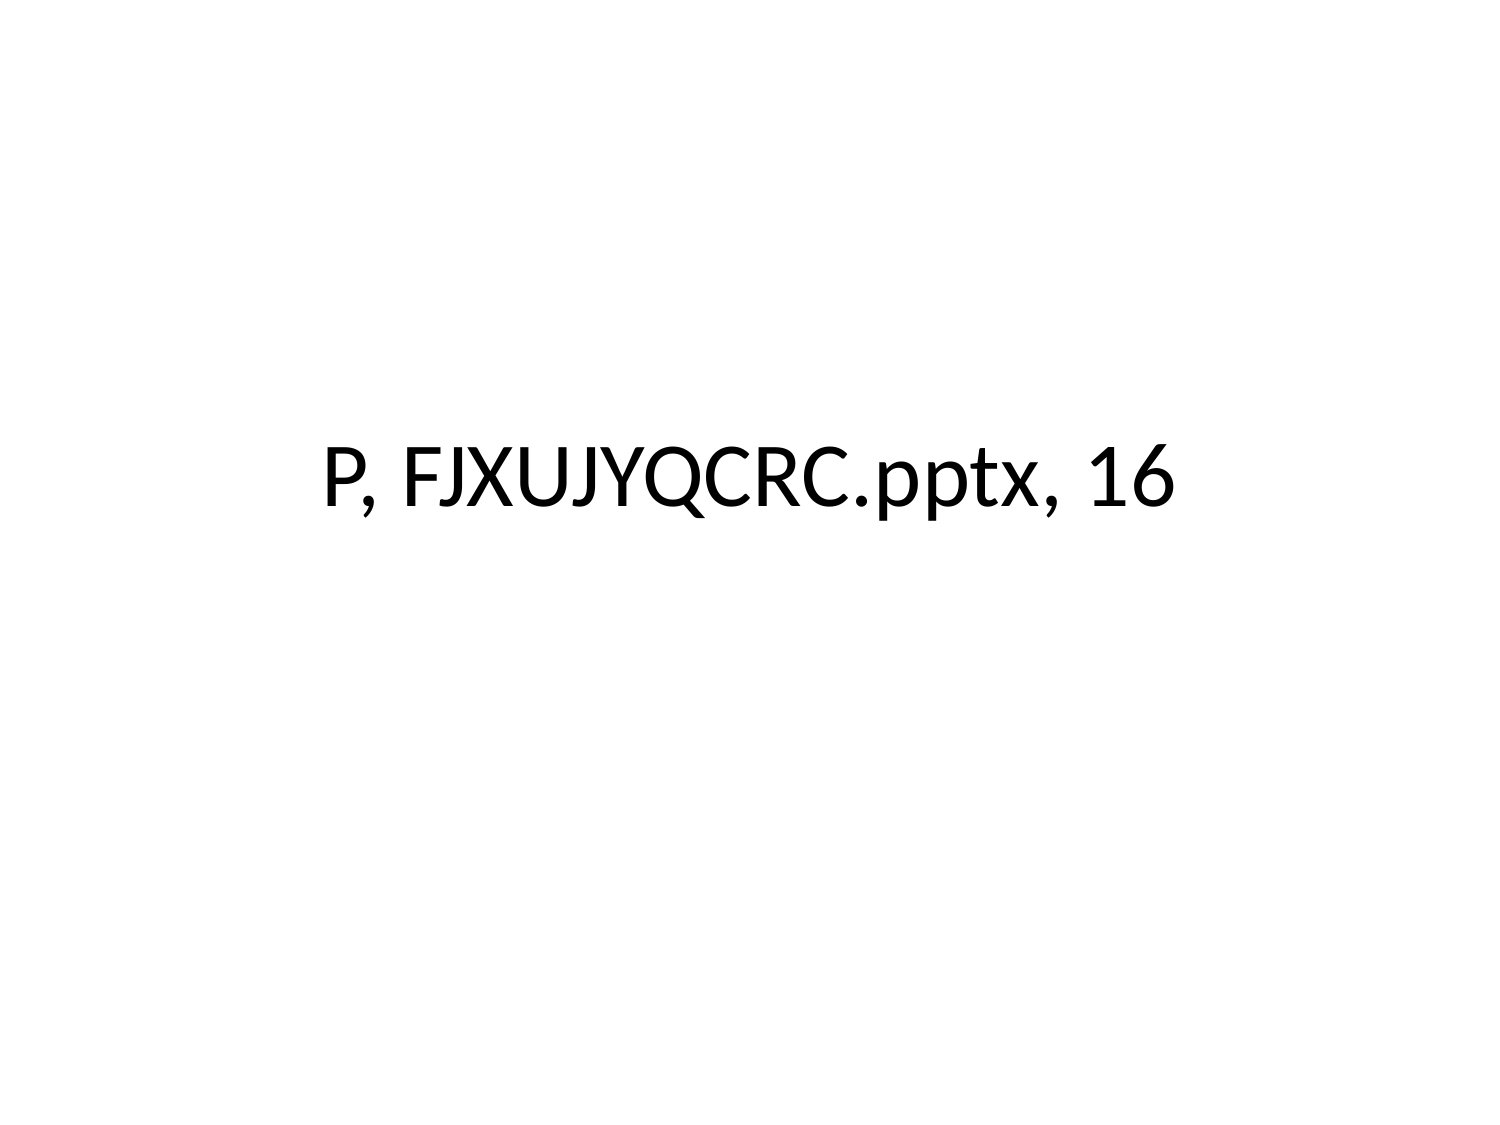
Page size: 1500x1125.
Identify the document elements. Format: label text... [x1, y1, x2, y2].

title P, FJXUJYQCRC.pptx, 16 [112, 349, 1388, 591]
